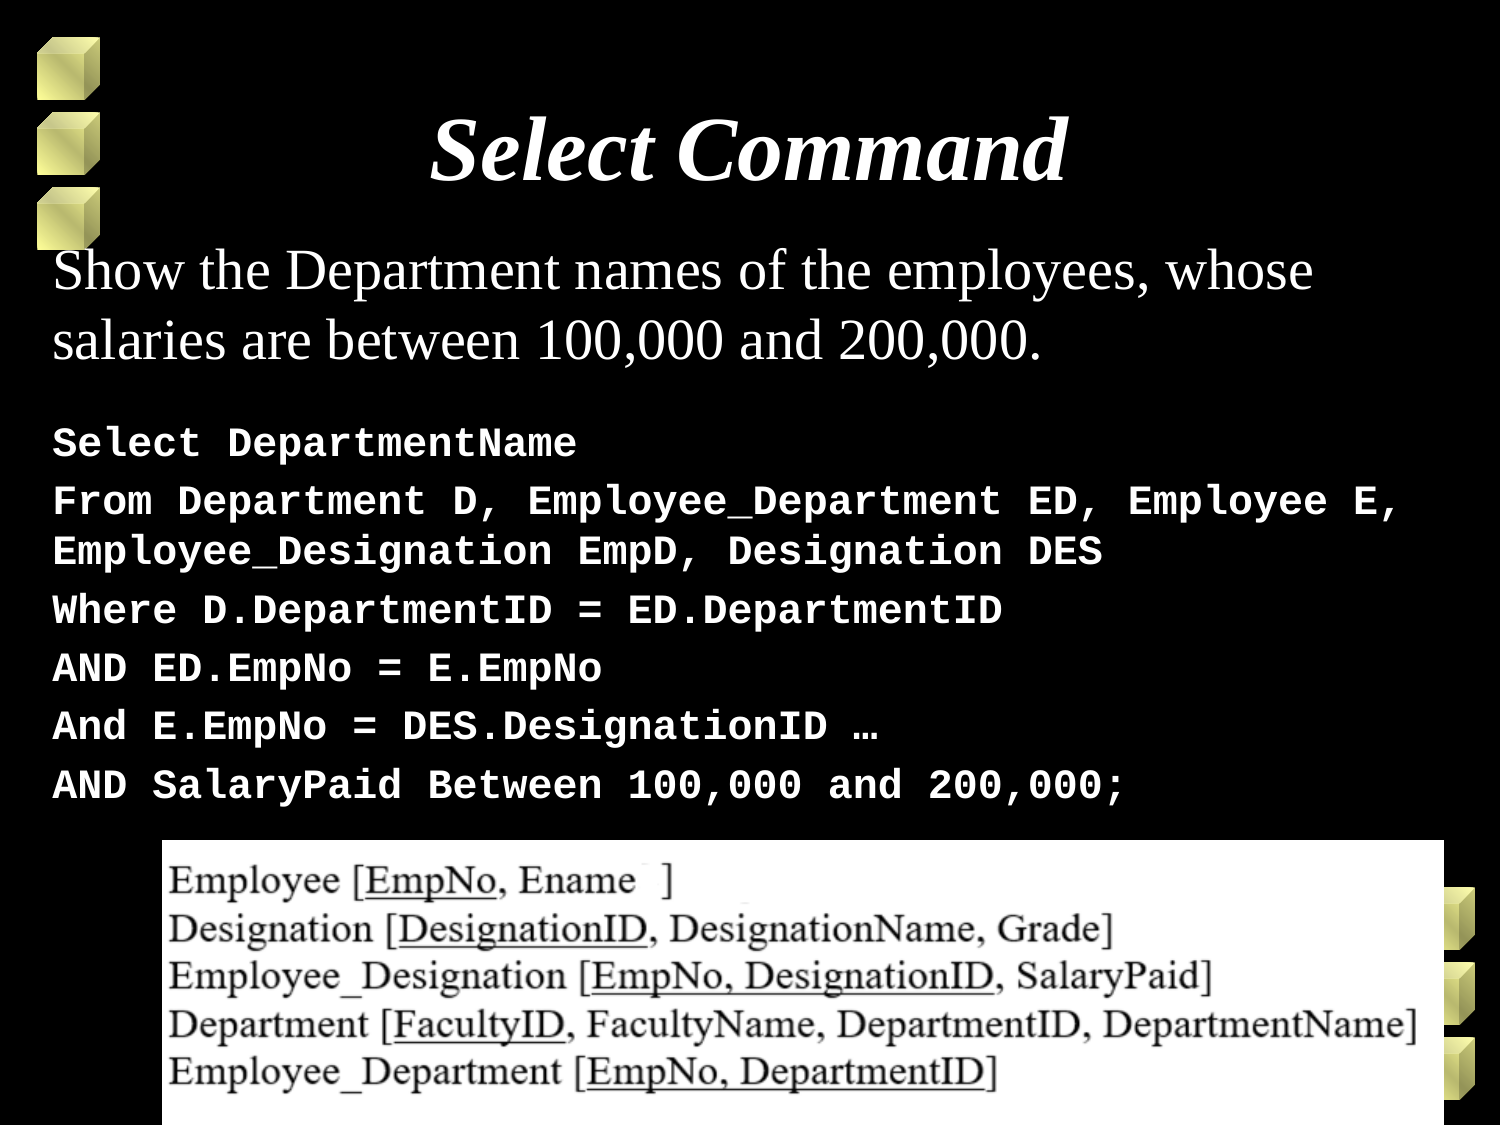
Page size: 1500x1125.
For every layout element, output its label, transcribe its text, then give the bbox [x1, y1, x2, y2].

picture [162, 840, 1444, 1125]
list Show the Department names of the employees, whose salaries are between 100,000 and 200,000. Select DepartmentName From Department D, Employee_Department ED, Employee E, Employee_Designation EmpD, Designation DES Where D.DepartmentID = ED.DepartmentID AND ED.EmpNo = E.EmpNo And E.EmpNo = DES.DesignationID … AND SalaryPaid Between 100,000 and 200,000; [37, 187, 1481, 963]
title Select Command [112, 50, 1388, 238]
